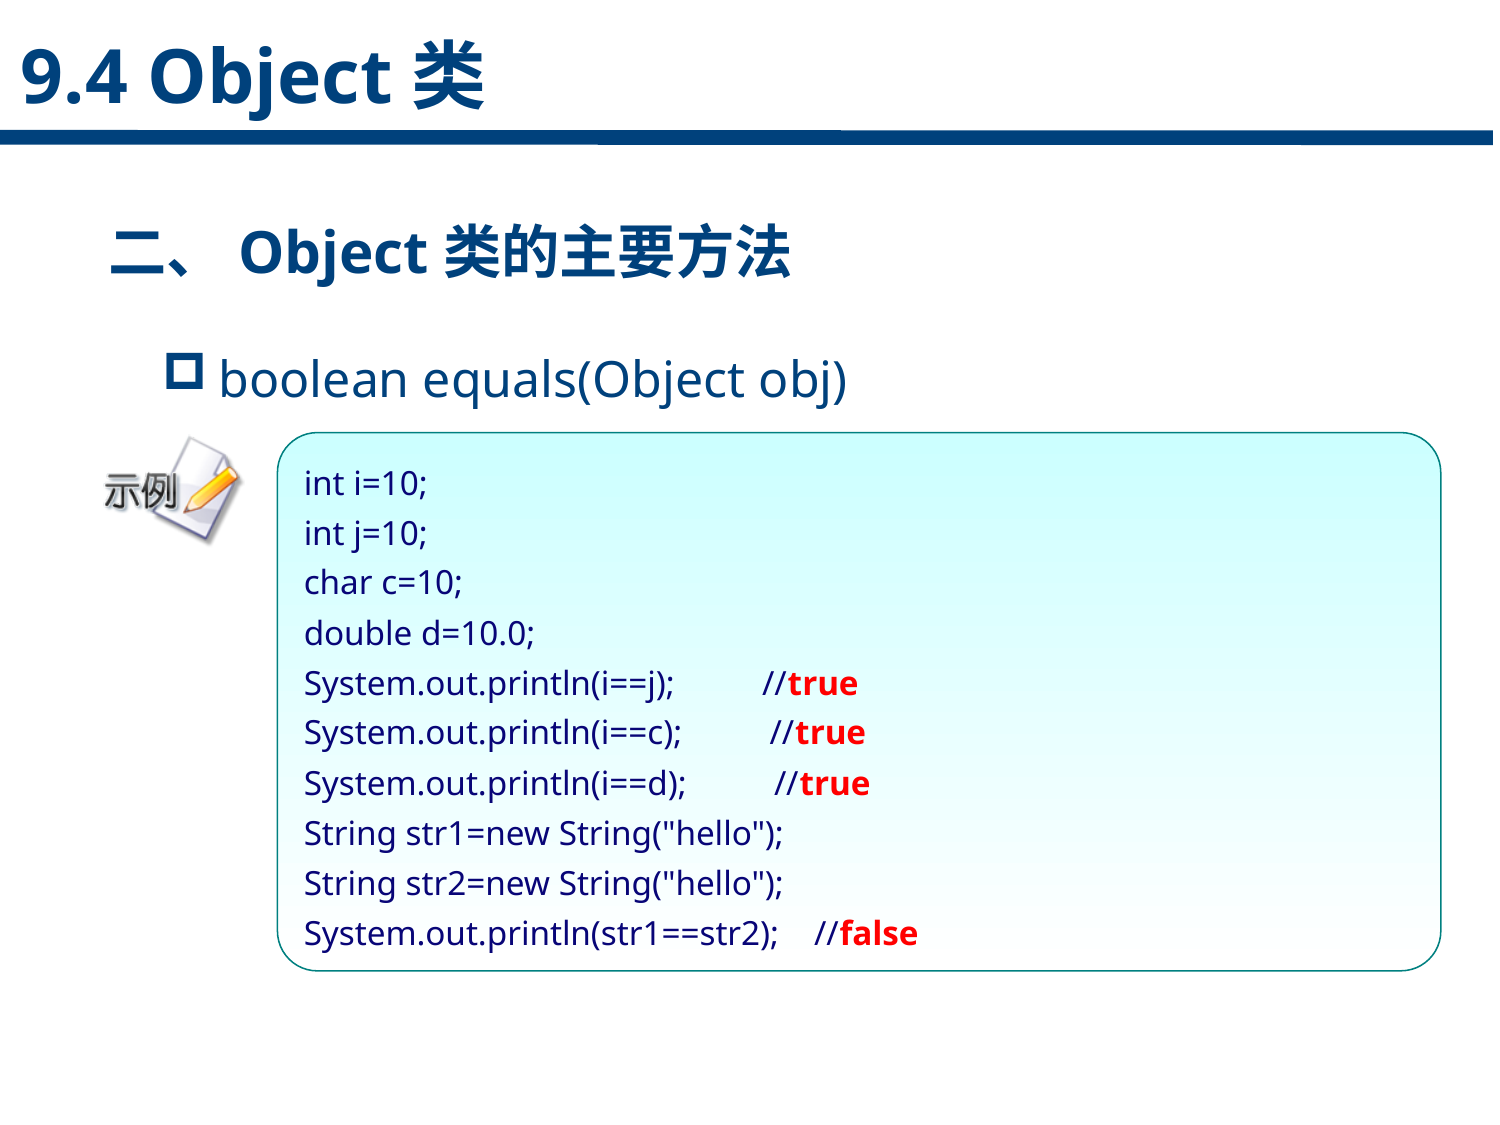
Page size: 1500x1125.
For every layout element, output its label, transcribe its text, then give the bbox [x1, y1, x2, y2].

picture [94, 434, 246, 548]
text_box 二、Object类的主要方法 [5, 172, 1317, 293]
text_box boolean equals(Object obj) [147, 310, 1447, 416]
text_box int i=10; int j=10; char c=10; double d=10.0; System.out.println(i==j); //true System.out.println(i==c); //true System.out.println(i==d); //true String str1=new String("hello"); String str2=new String("hello"); System.out.println(str1==str2); //false [277, 432, 1441, 971]
text_box 9.4 Object类 [5, 21, 502, 127]
